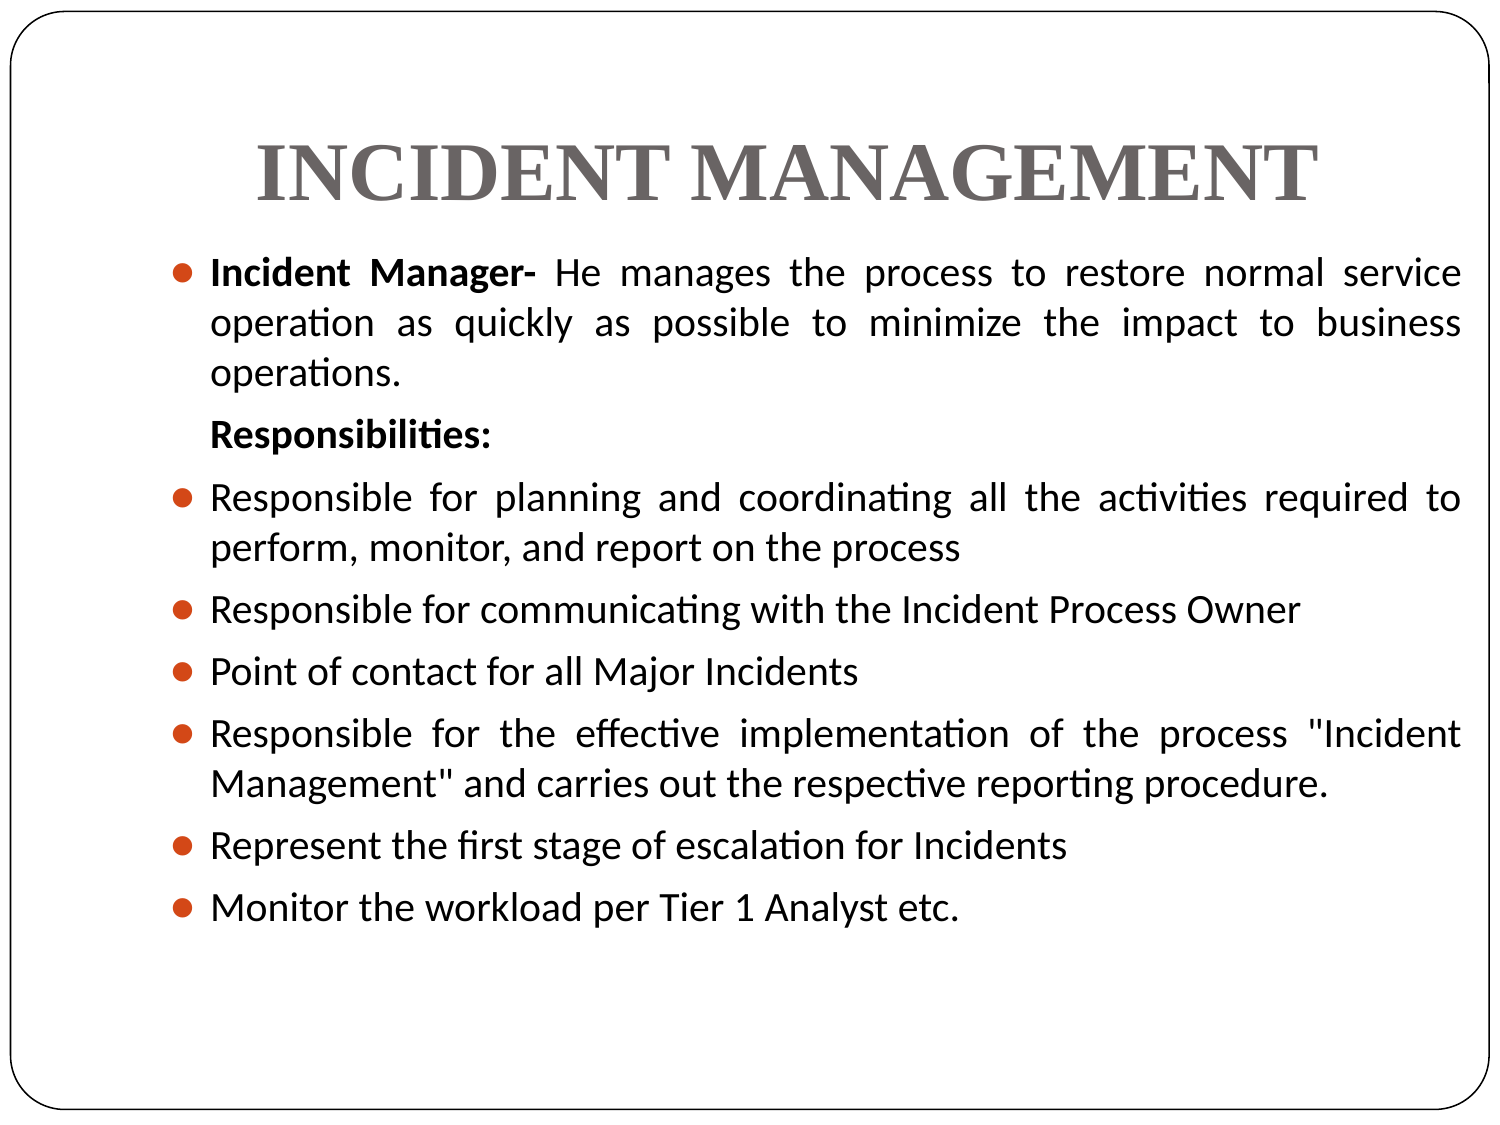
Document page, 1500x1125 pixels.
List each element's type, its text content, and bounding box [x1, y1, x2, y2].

title INCIDENT MANAGEMENT [150, 45, 1425, 233]
list Incident Manager- He manages the process to restore normal service operation as quickly as possible to minimize the impact to business operations. Responsibilities: Responsible for planning and coordinating all the activities required to perform, monitor, and report on the process Responsible for communicating with the Incident Process Owner Point of contact for all Major Incidents Responsible for the effective implementation of the process "Incident Management" and carries out the respective reporting procedure. Represent the first stage of escalation for Incidents Monitor the workload per Tier 1 Analyst etc. [150, 237, 1478, 988]
